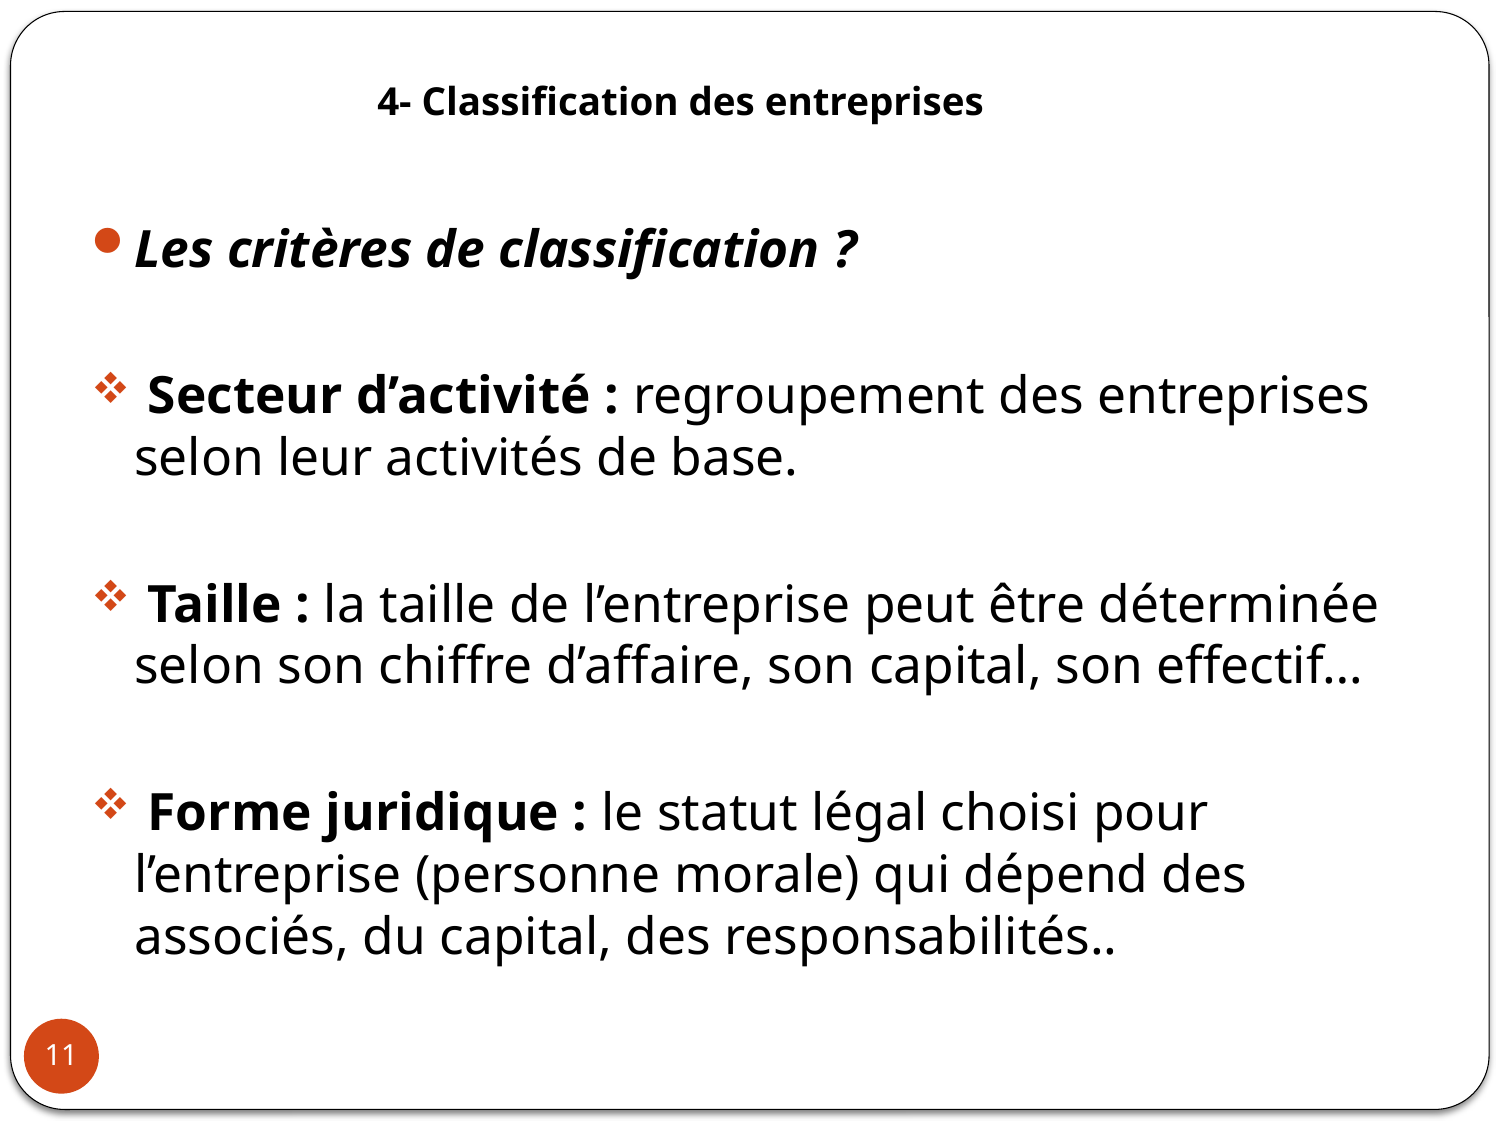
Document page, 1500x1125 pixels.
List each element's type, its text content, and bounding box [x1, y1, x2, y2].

list Les critères de classification ? Secteur d’activité : regroupement des entreprises selon leur activités de base. Taille : la taille de l’entreprise peut être déterminée selon son chiffre d’affaire, son capital, son effectif… Forme juridique : le statut légal choisi pour l’entreprise (personne morale) qui dépend des associés, du capital, des responsabilités.. [76, 208, 1459, 988]
title 4- Classification des entreprises [362, 42, 1128, 139]
slide_number 11 [23, 1018, 99, 1094]
